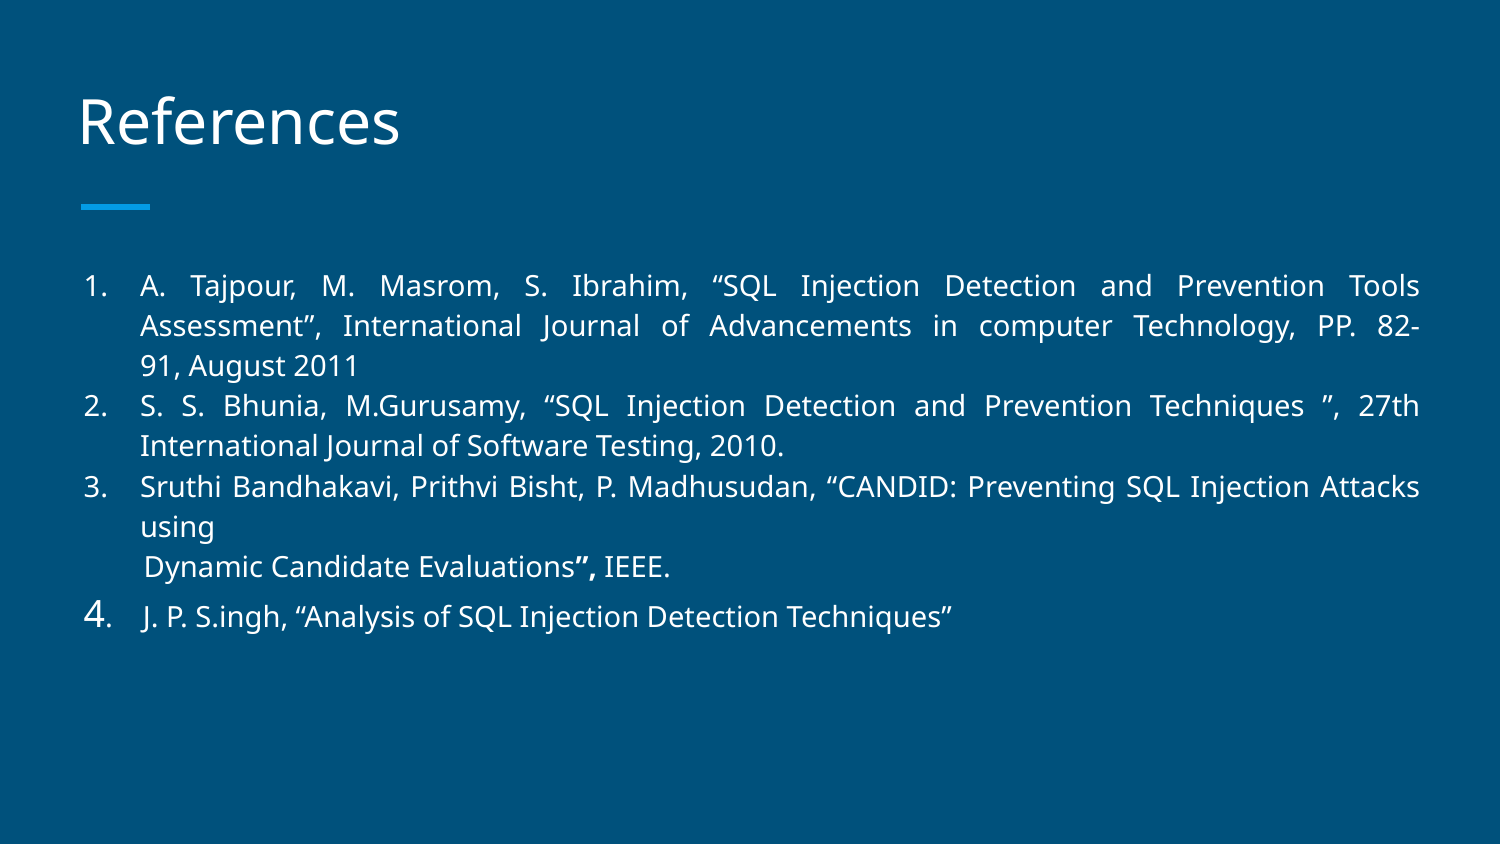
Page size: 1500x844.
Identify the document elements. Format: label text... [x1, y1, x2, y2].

list A. Tajpour, M. Masrom, S. Ibrahim, “SQL Injection Detection and Prevention Tools Assessment”, International Journal of Advancements in computer Technology, PP. 82-91, August 2011 S. S. Bhunia, M.Gurusamy, “SQL Injection Detection and Prevention Techniques ”, 27th International Journal of Software Testing, 2010. Sruthi Bandhakavi, Prithvi Bisht, P. Madhusudan, “CANDID: Preventing SQL Injection Attacks using Dynamic Candidate Evaluations”, IEEE. 4. J. P. S.ingh, “Analysis of SQL Injection Detection Techniques” [50, 246, 1437, 783]
title References [62, 59, 1477, 172]
